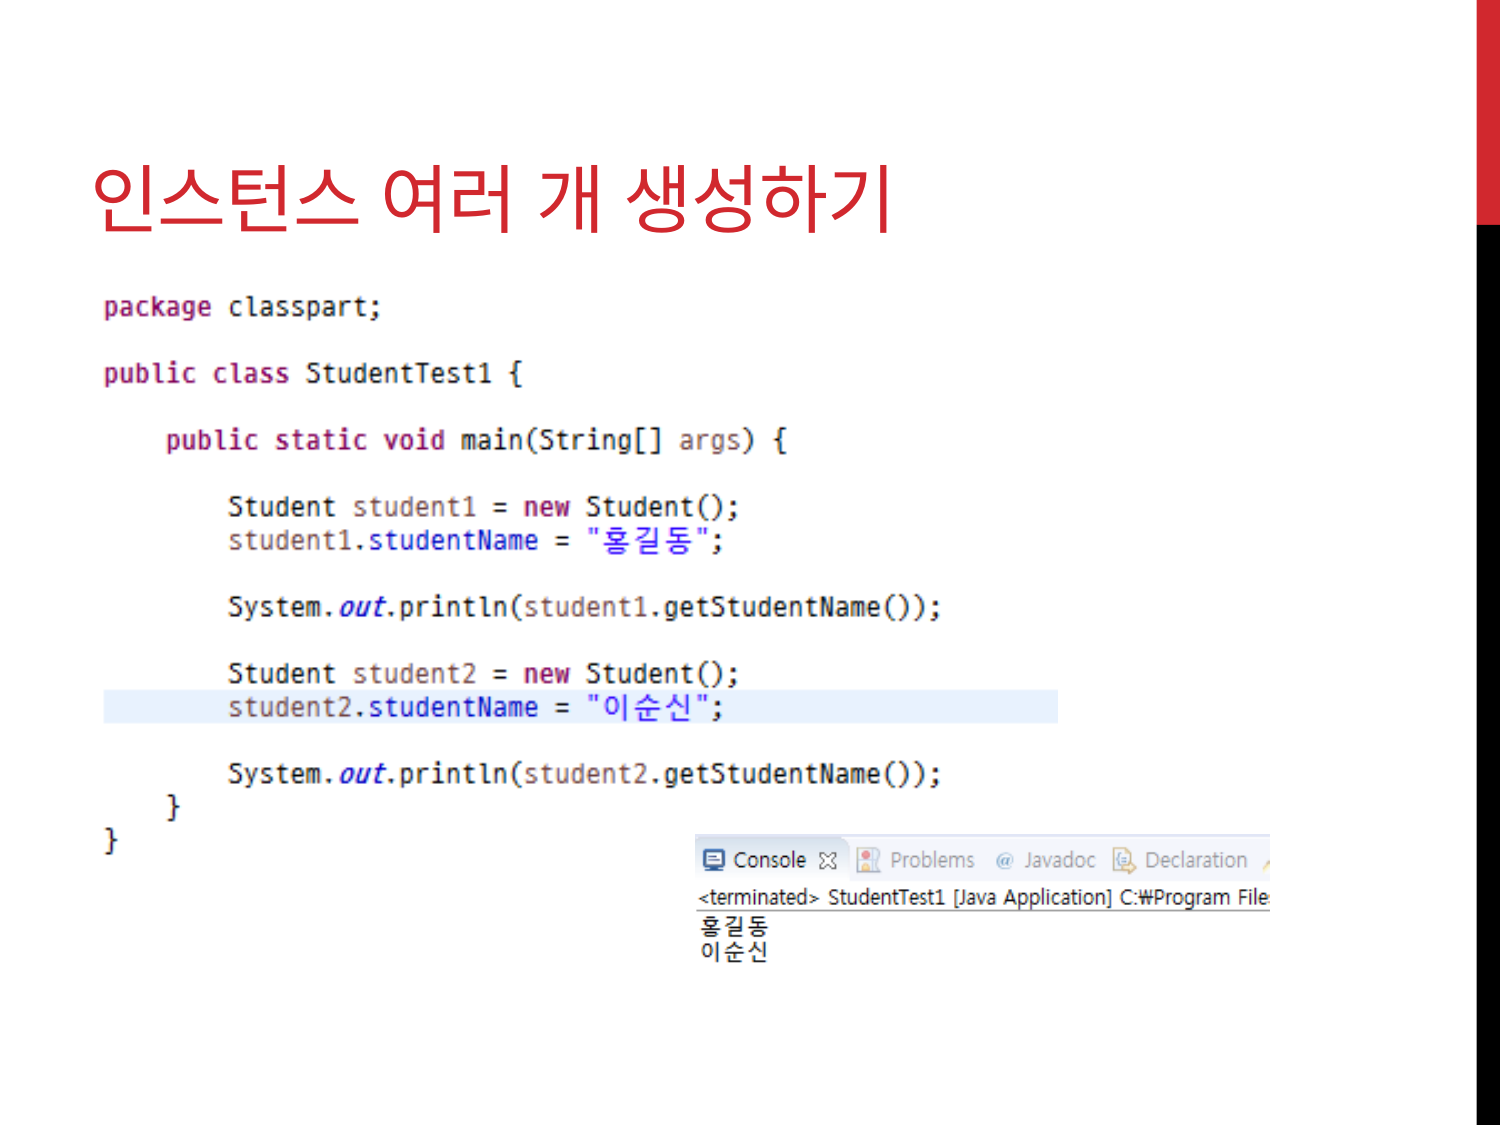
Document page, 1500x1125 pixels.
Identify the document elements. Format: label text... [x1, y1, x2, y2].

title 인스턴스 여러 개 생성하기 [75, 25, 1025, 250]
picture [99, 290, 1271, 1004]
